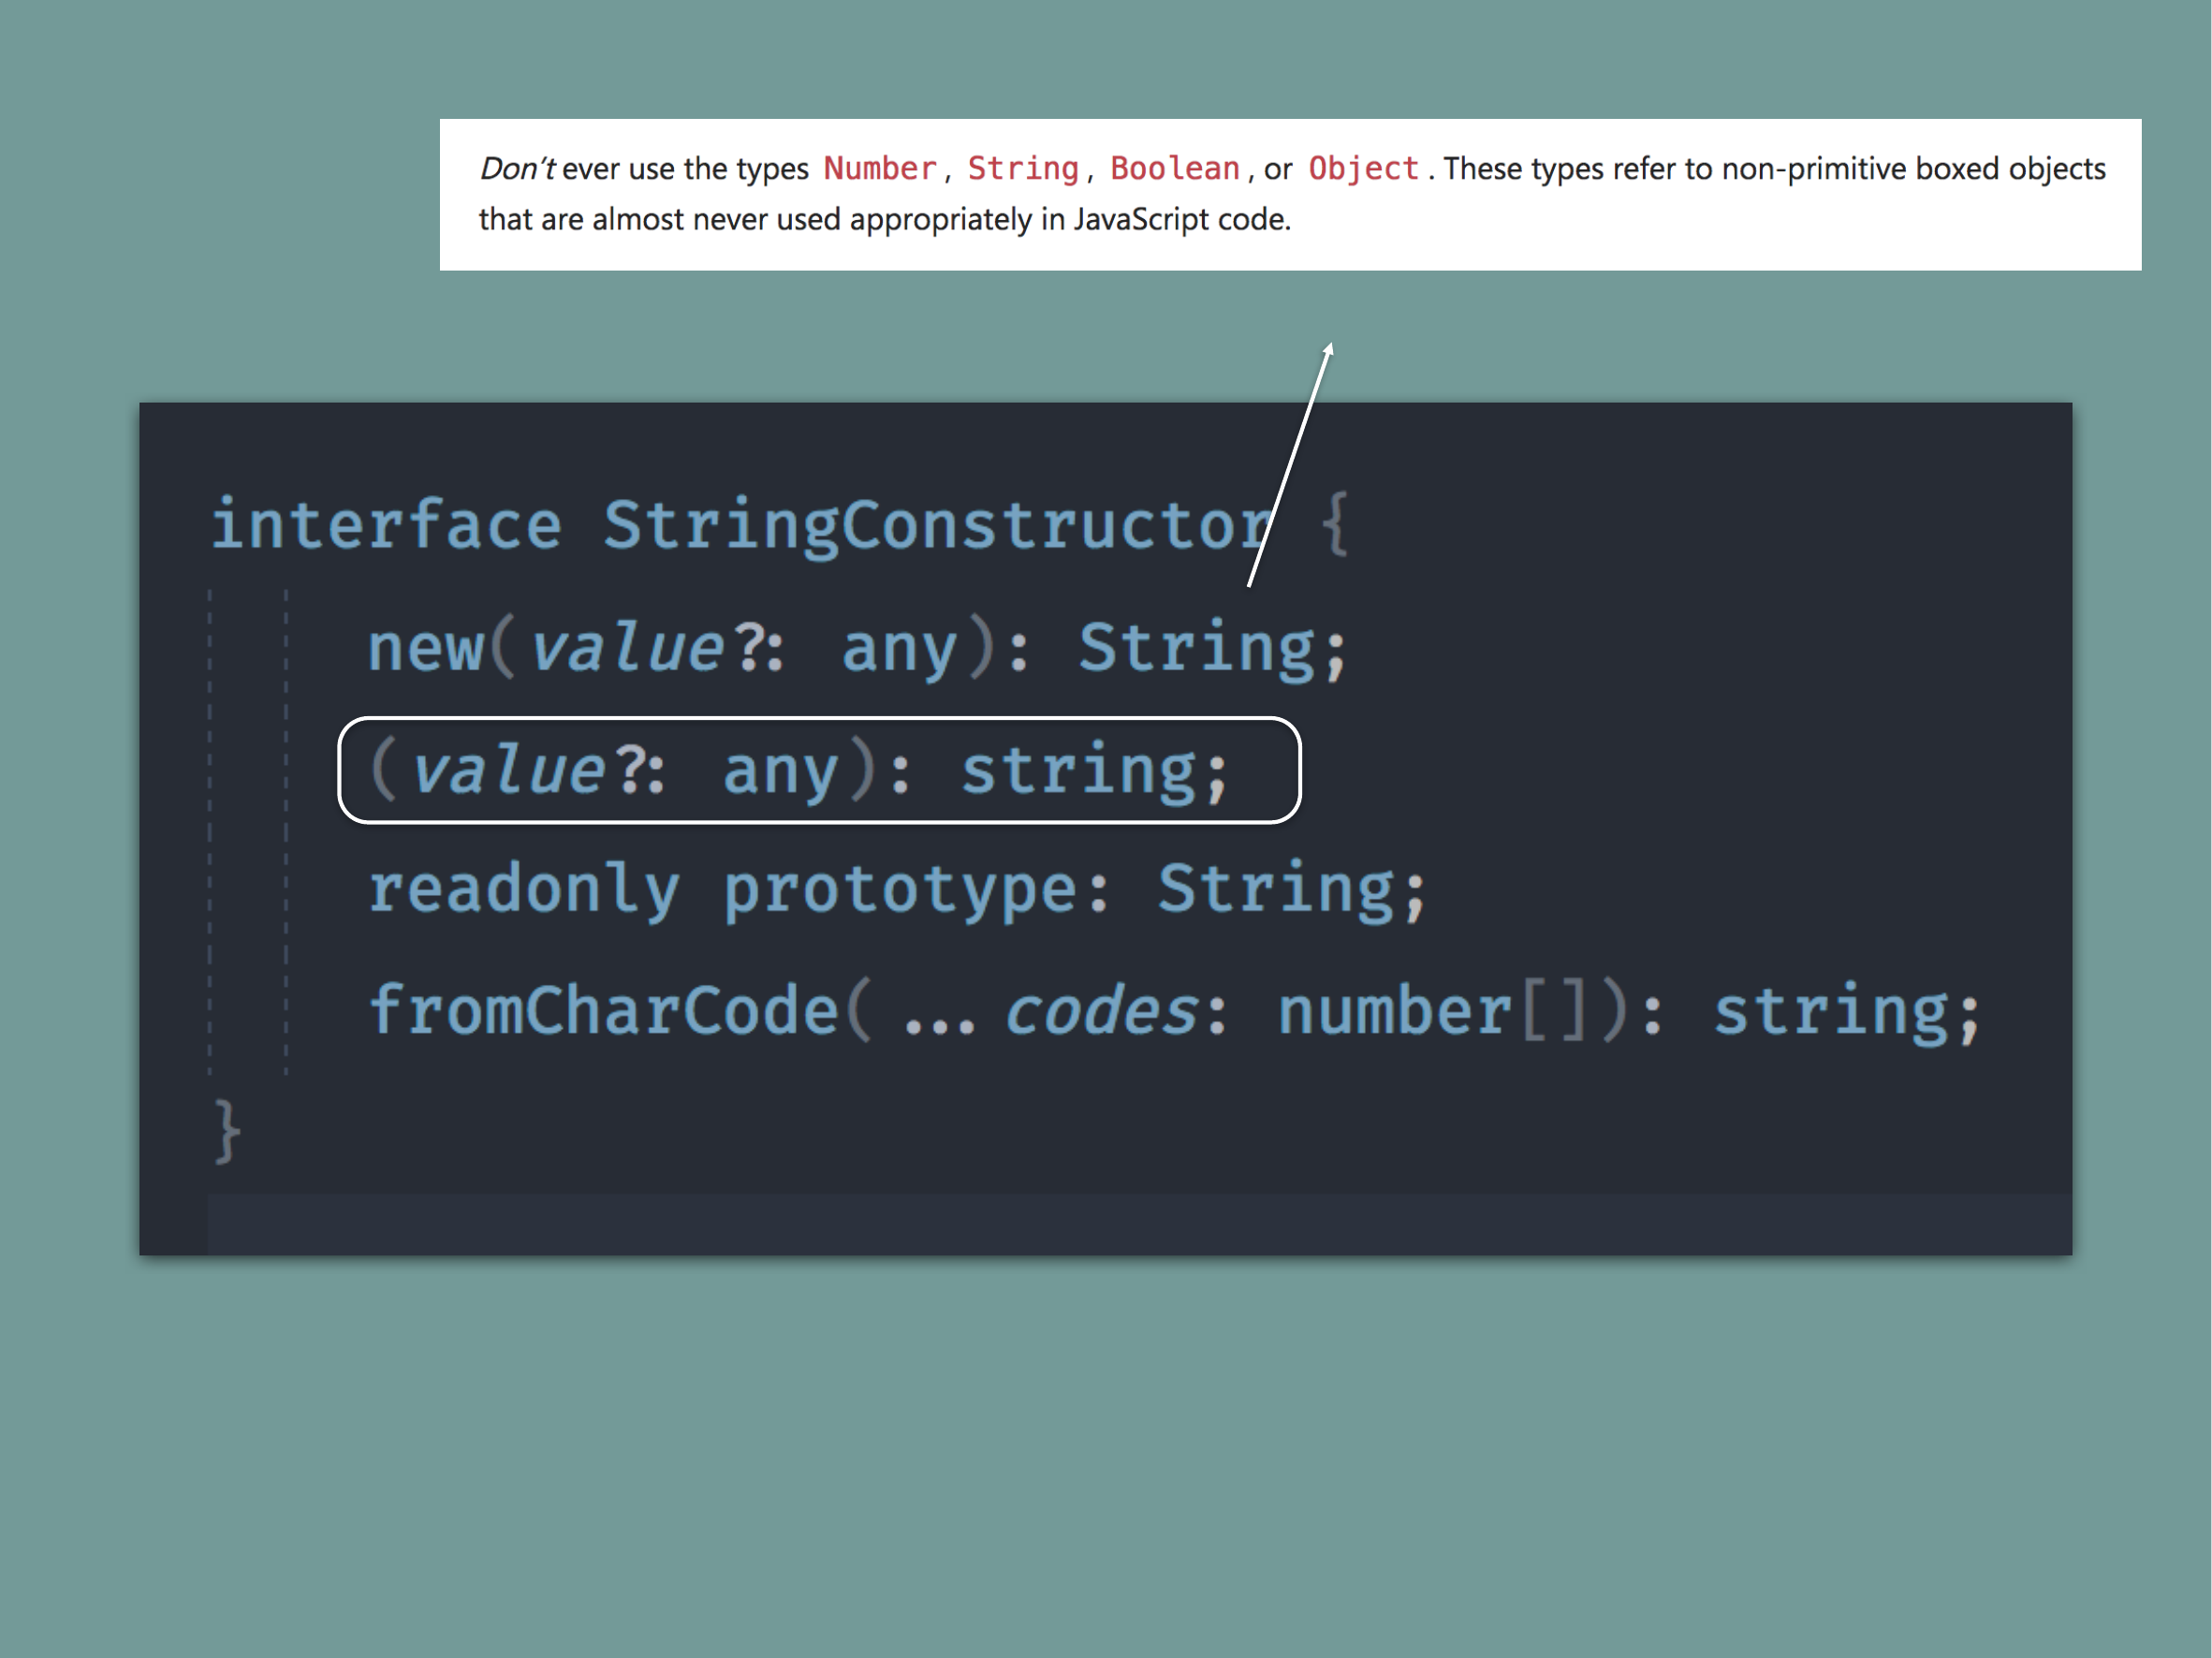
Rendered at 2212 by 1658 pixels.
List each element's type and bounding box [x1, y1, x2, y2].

text_box [1311, 342, 1334, 401]
picture [440, 119, 2142, 271]
picture [139, 403, 2073, 1255]
